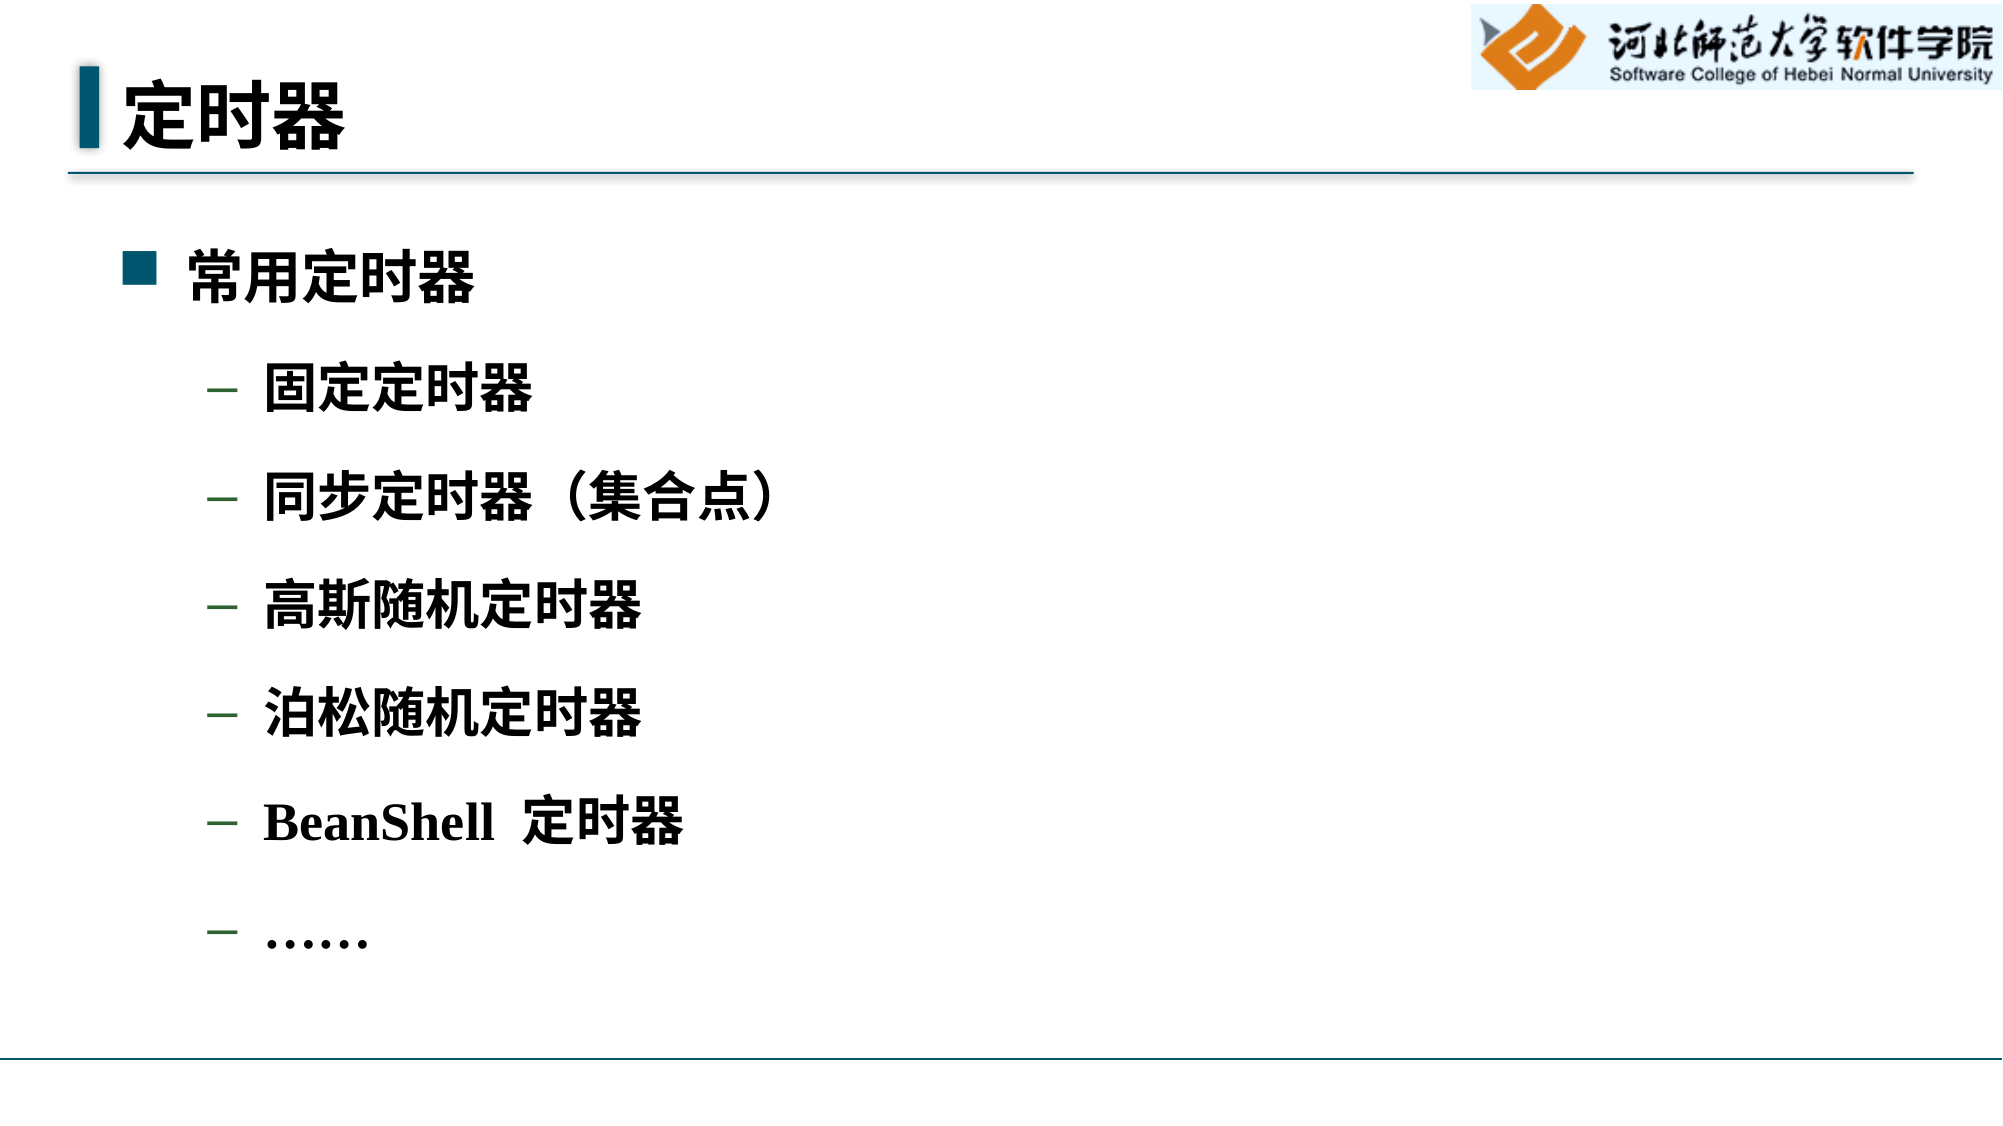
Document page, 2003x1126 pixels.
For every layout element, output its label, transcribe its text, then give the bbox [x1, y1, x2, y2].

list 常用定时器 固定定时器 同步定时器（集合点） 高斯随机定时器 泊松随机定时器 BeanShell 定时器 …… [99, 196, 1903, 1024]
picture [1471, 4, 2002, 90]
title 定时器 [103, 66, 1462, 162]
